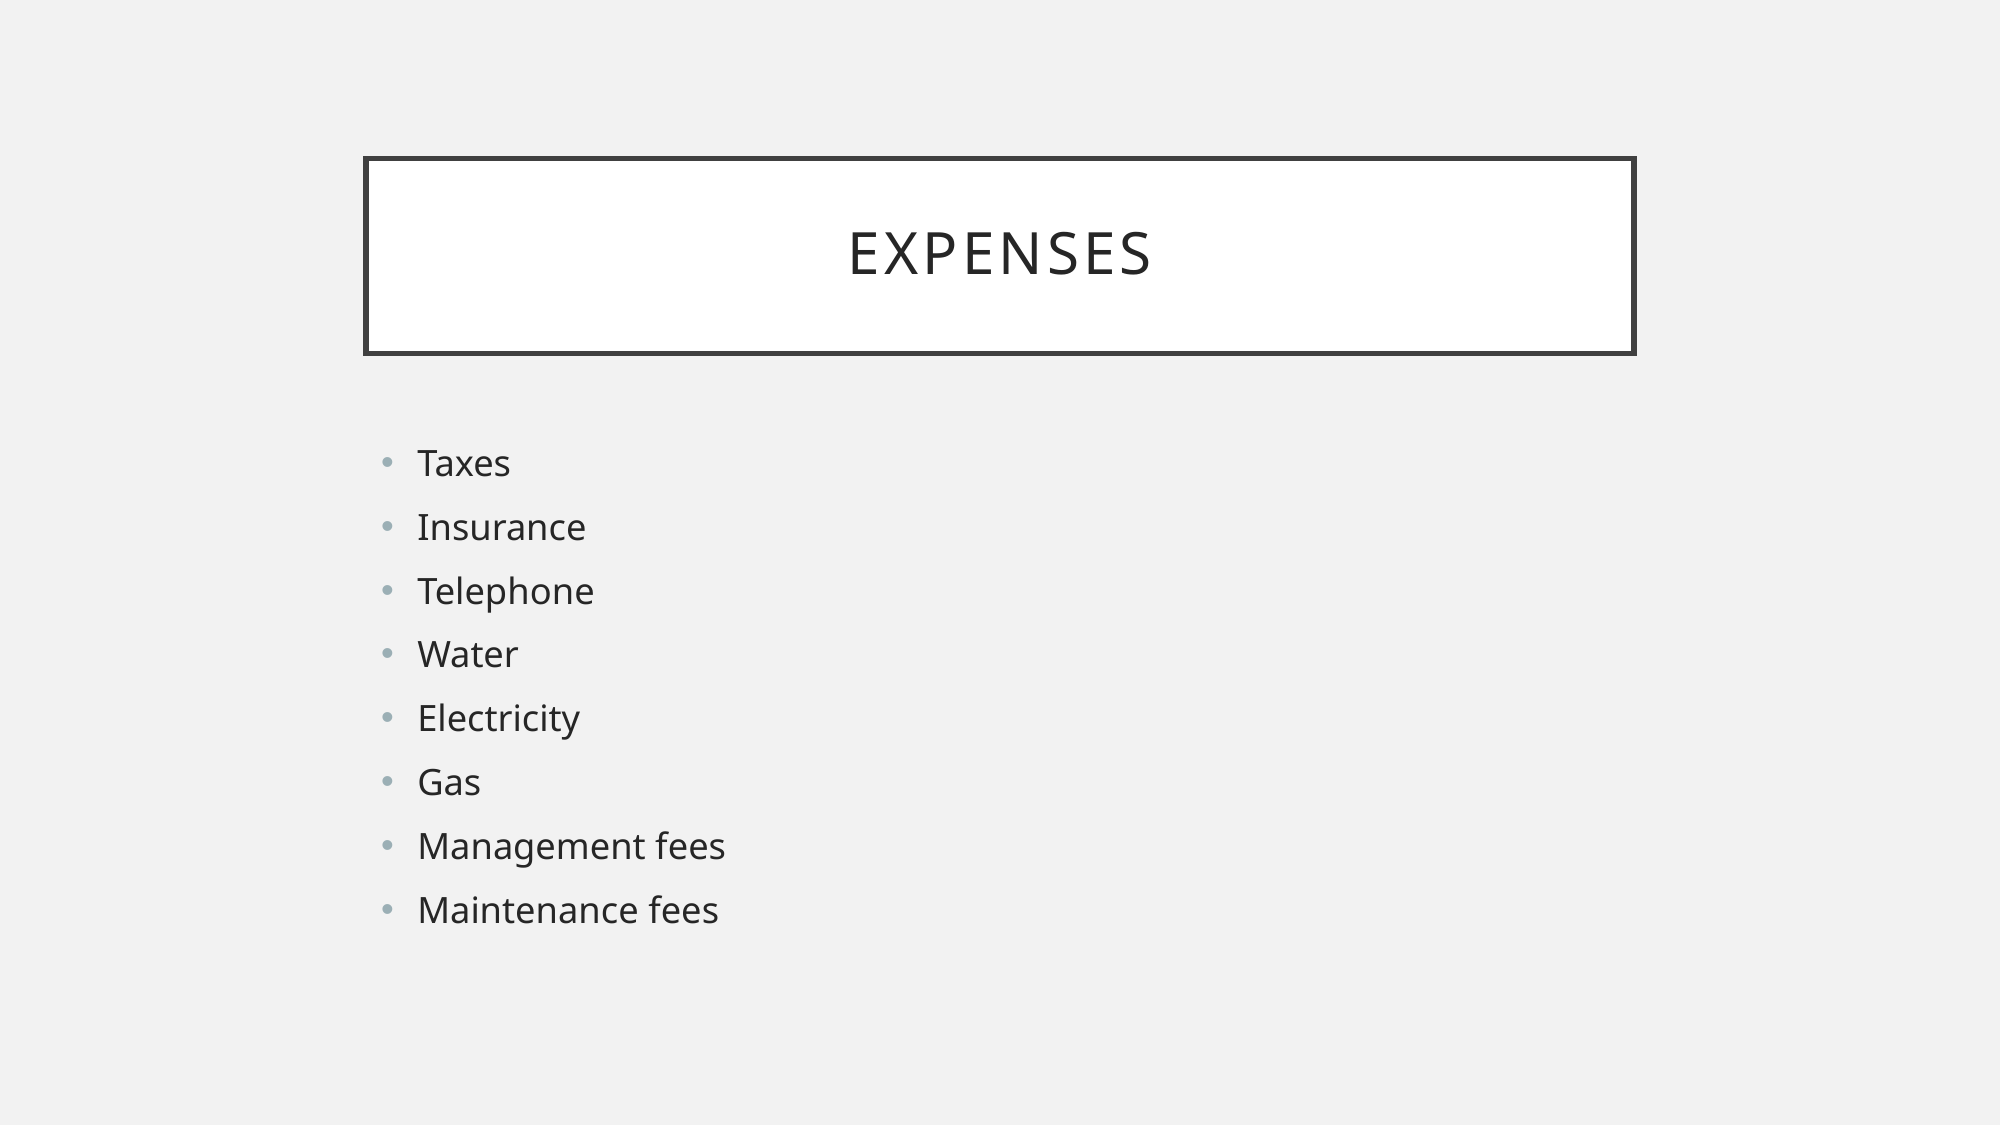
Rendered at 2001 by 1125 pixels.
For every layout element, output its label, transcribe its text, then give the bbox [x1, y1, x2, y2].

title Expenses [363, 156, 1637, 356]
list Taxes Insurance Telephone Water Electricity Gas Management fees Maintenance fees [366, 432, 1634, 942]
